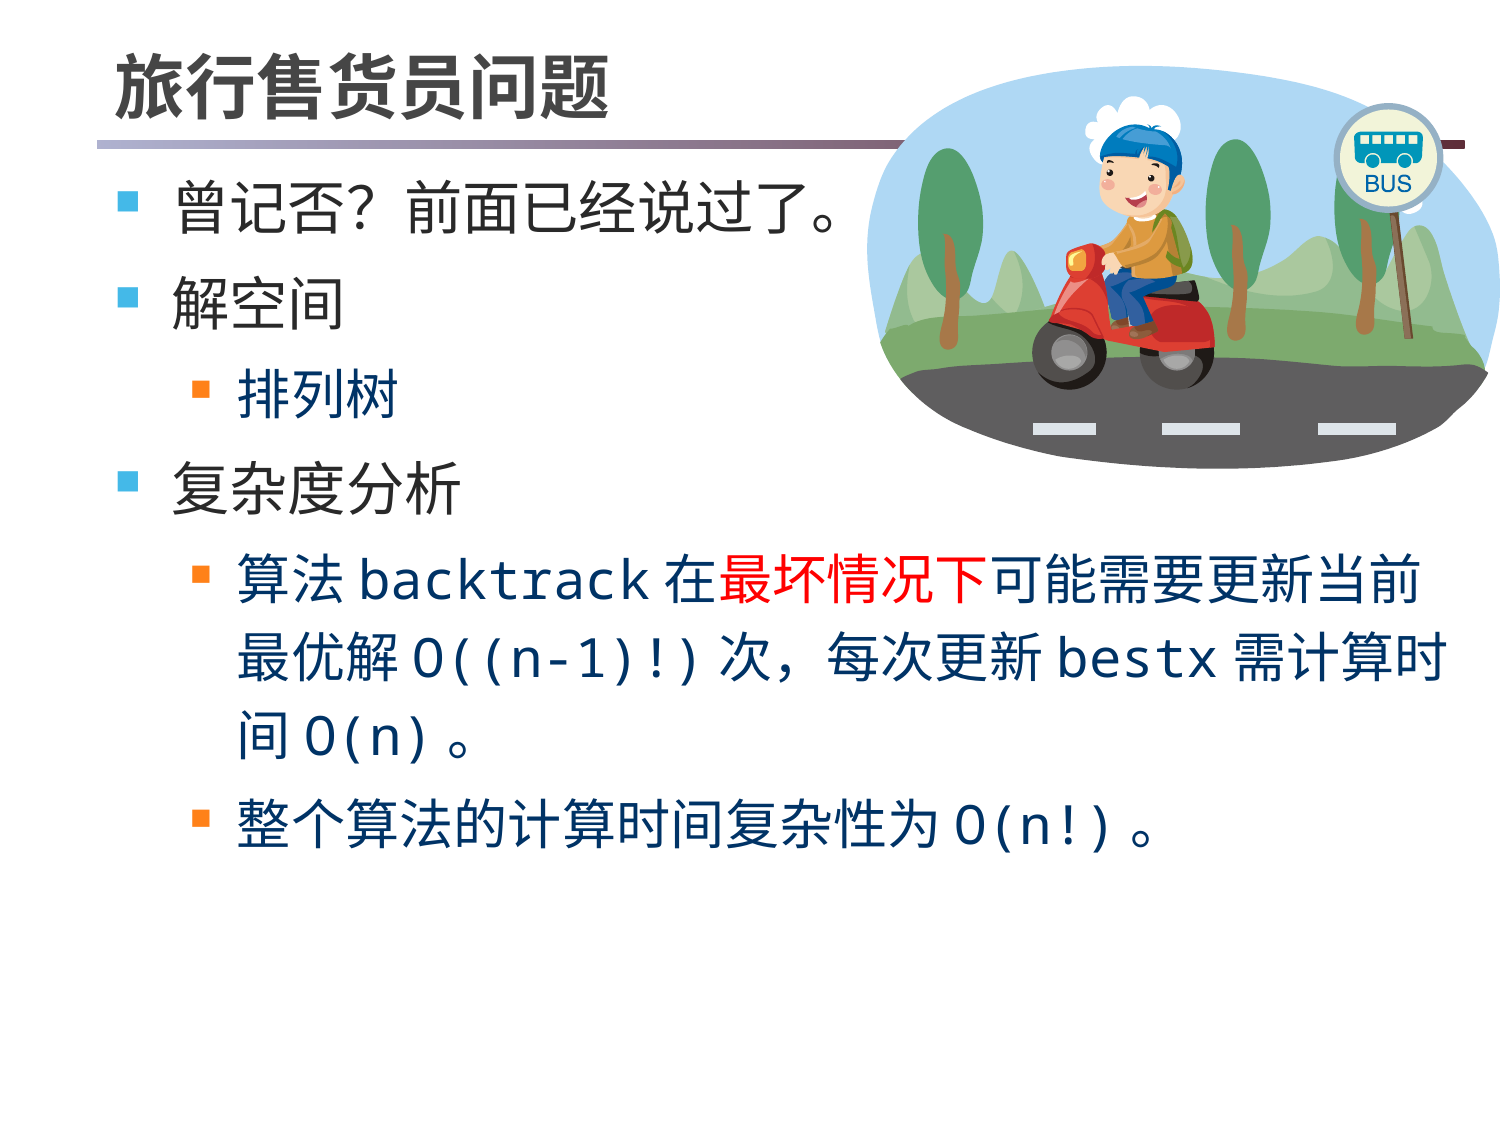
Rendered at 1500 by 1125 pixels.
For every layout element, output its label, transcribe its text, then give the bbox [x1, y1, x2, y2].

title 旅行售货员问题 [99, 23, 1463, 136]
picture [866, 65, 1500, 469]
list 曾记否？前面已经说过了。 解空间 排列树 复杂度分析 算法backtrack在最坏情况下可能需要更新当前最优解O((n-1)!)次，每次更新bestx需计算时间O(n)。 整个算法的计算时间复杂性为O(n!)。 [99, 149, 1469, 1075]
